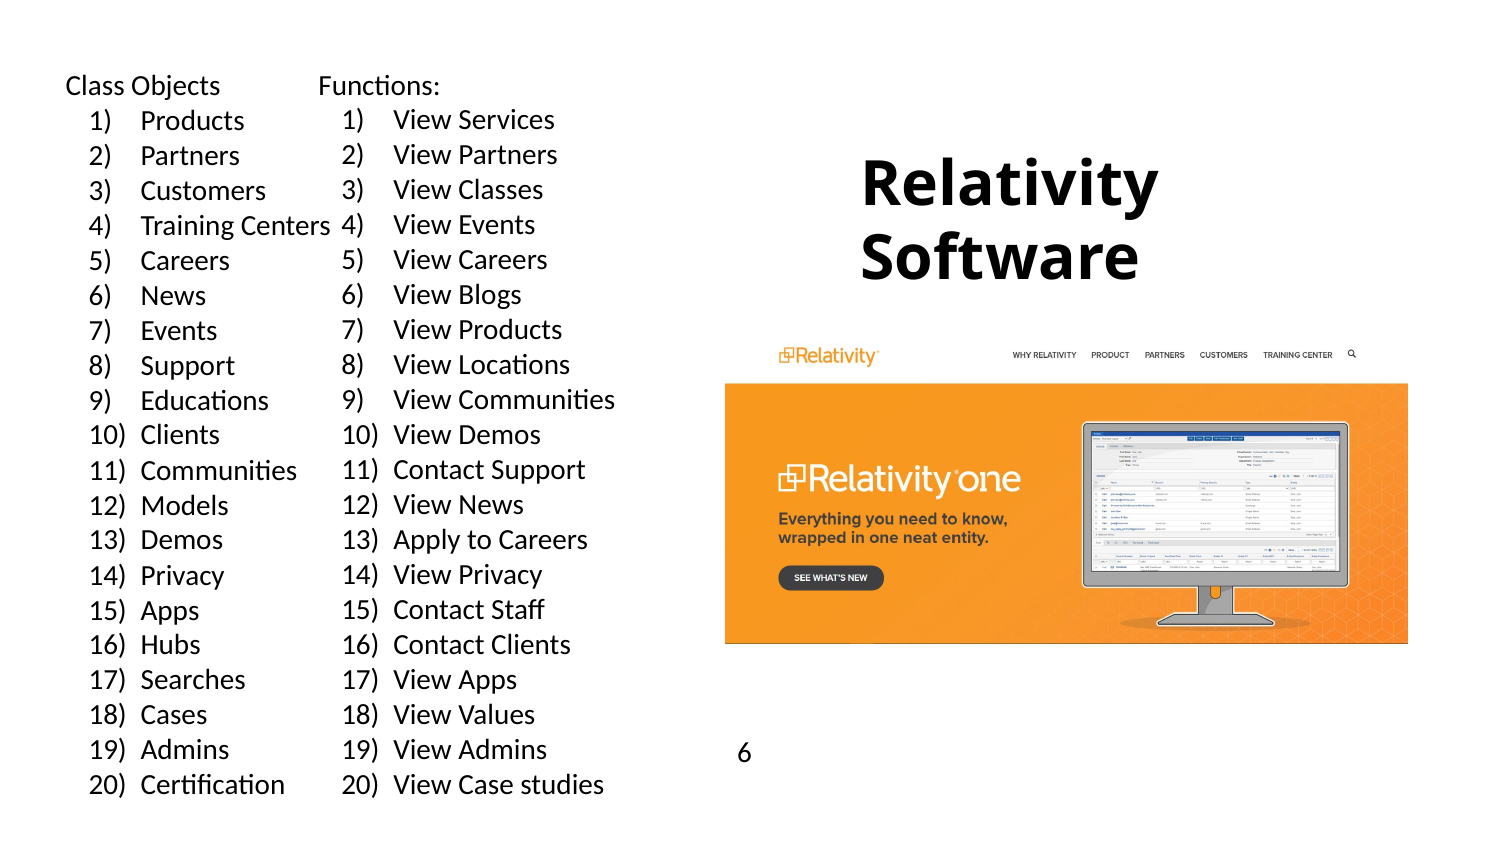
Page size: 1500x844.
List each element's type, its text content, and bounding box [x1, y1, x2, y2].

text_box Class Objects Products Partners Customers Training Centers Careers News Events Support Educations Clients Communities Models Demos Privacy Apps Hubs Searches Cases Admins Certification [50, 51, 303, 782]
text_box Functions: View Services View Partners View Classes View Events View Careers View Blogs View Products View Locations View Communities View Demos Contact Support View News Apply to Careers View Privacy Contact Staff Contact Clients View Apps View Values View Admins View Case studies [303, 50, 675, 793]
picture [724, 326, 1408, 644]
title Relativity Software [845, 127, 1408, 285]
text_box 6 [720, 718, 769, 768]
